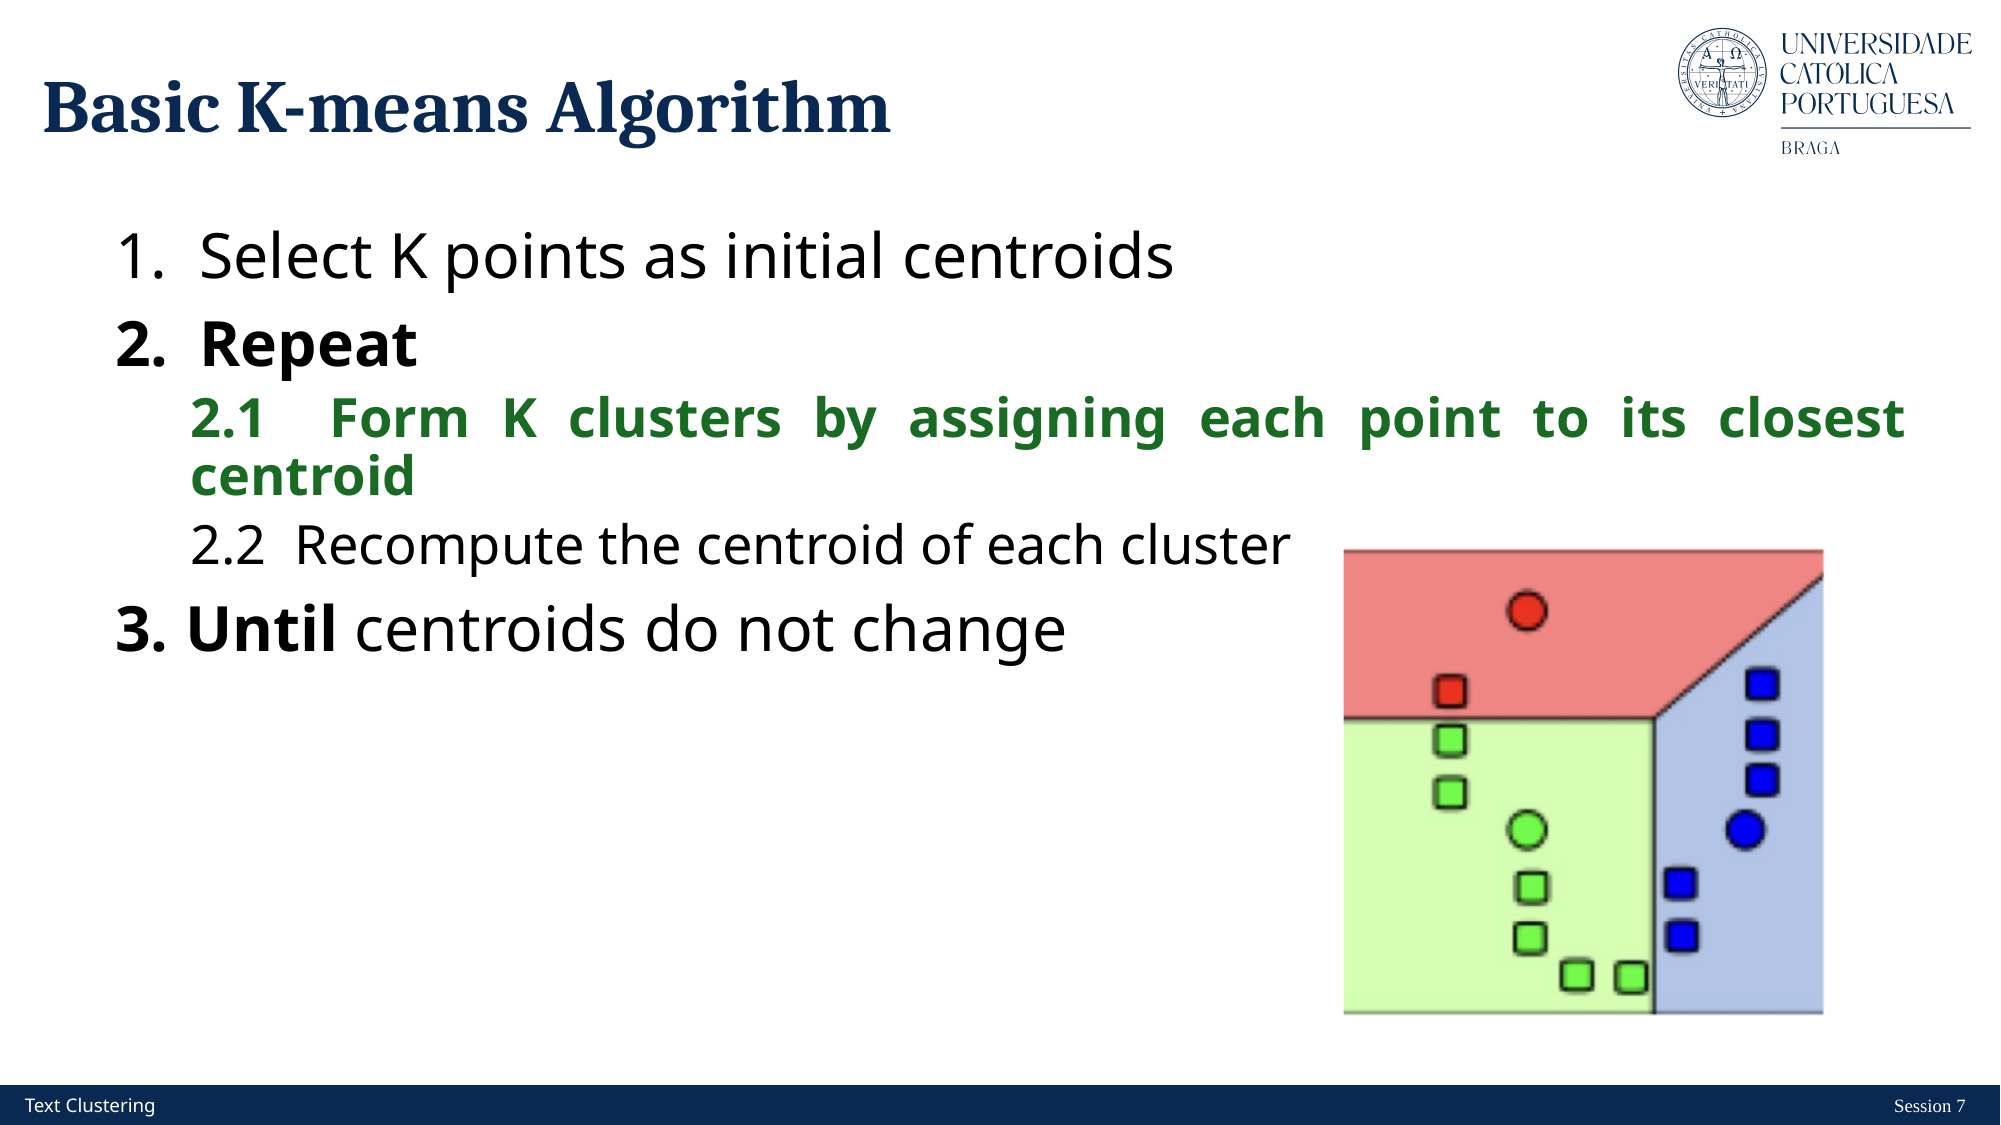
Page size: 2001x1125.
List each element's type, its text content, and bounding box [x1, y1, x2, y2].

title Basic K-means Algorithm [27, 0, 1753, 218]
text_box Select K points as initial centroids Repeat 2.1 Form K clusters by assigning each point to its closest centroid 2.2 Recompute the centroid of each cluster Until centroids do not change [100, 216, 1923, 1046]
text_box [0, 1085, 2000, 1125]
text_box Text Clustering [9, 1086, 865, 1125]
picture [1672, 18, 1982, 163]
picture [1319, 512, 1845, 1047]
text_box Session 7 [865, 1086, 1981, 1125]
